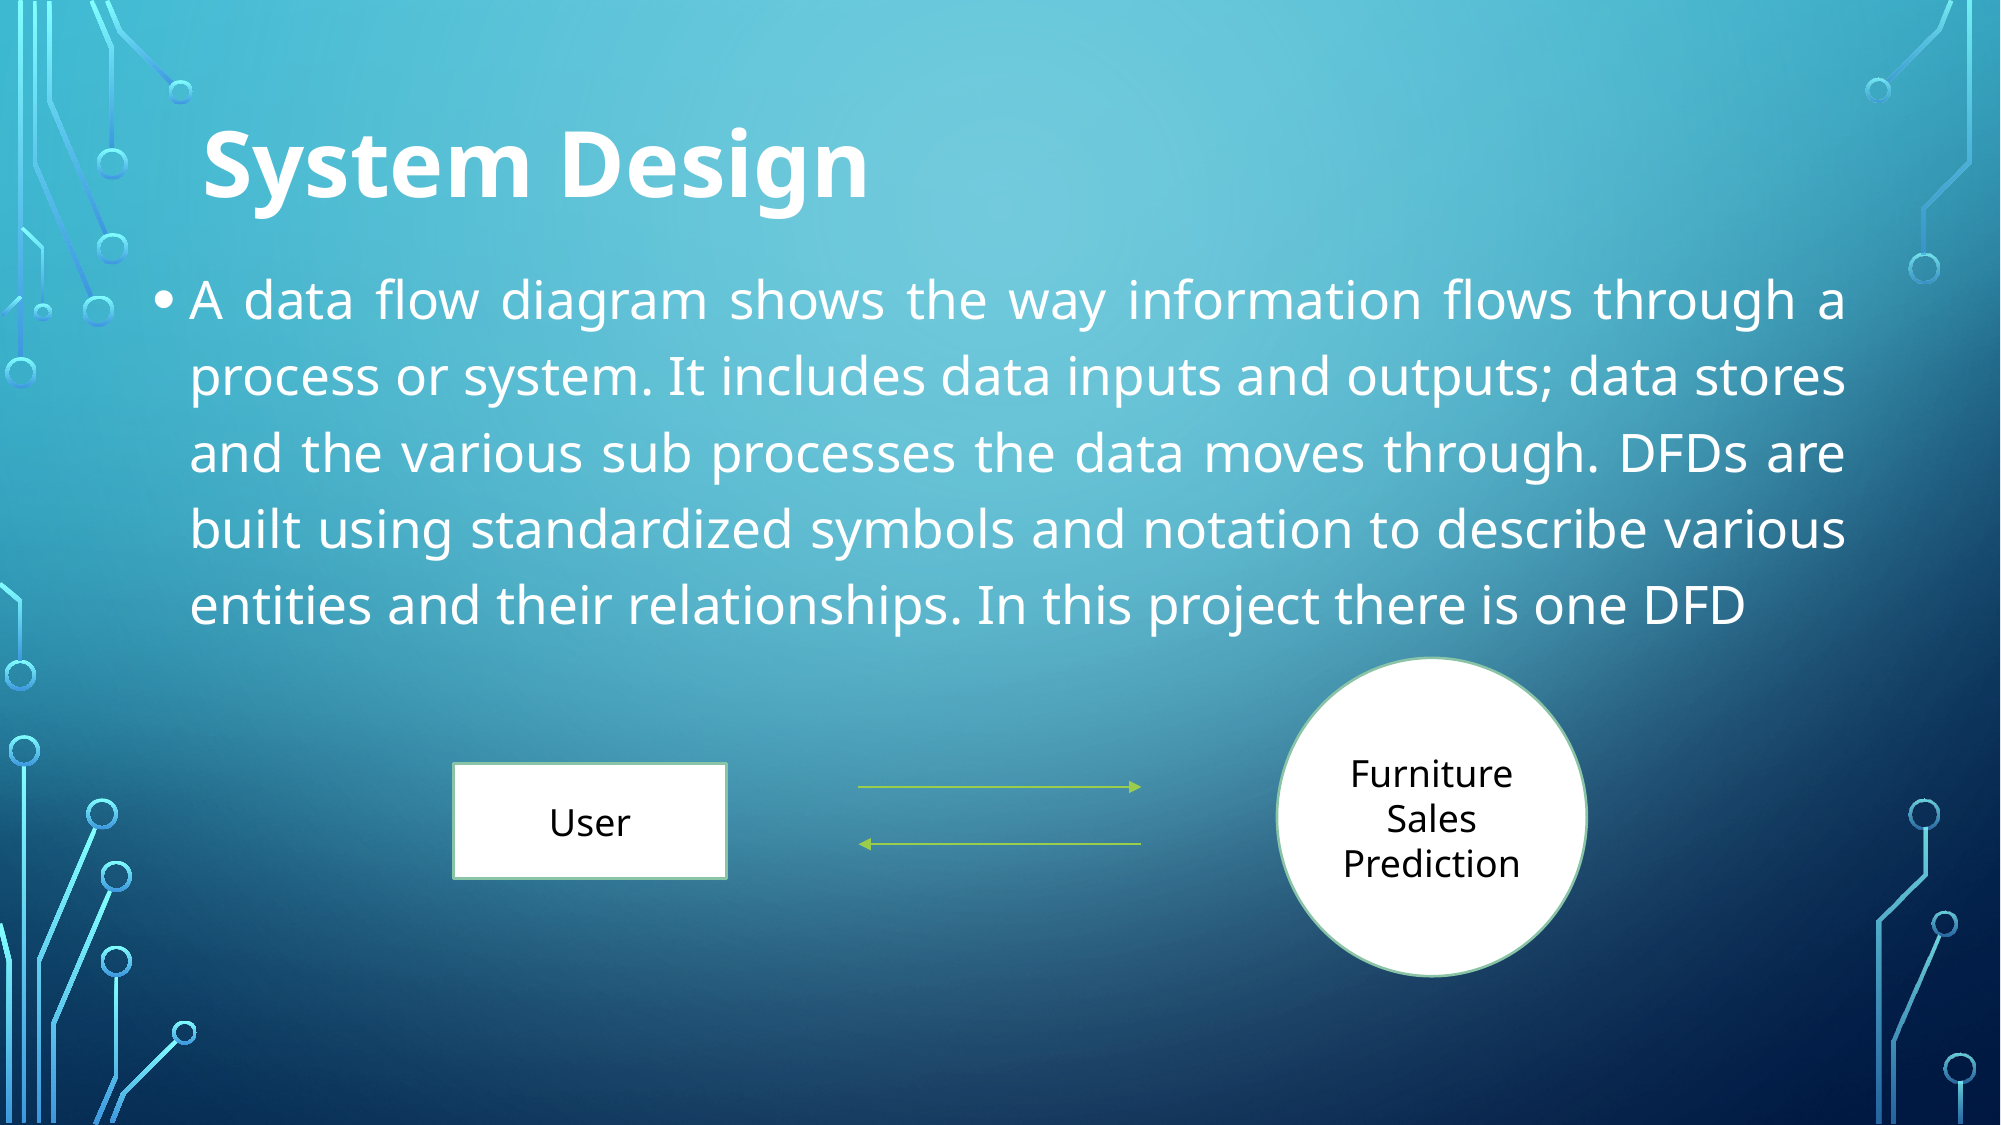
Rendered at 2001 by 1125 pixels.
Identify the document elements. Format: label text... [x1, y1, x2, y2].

text_box User [452, 762, 728, 880]
text_box Furniture Sales Prediction [1275, 656, 1589, 978]
title System Design [187, 101, 1813, 246]
list A data flow diagram shows the way information flows through a process or system. It includes data inputs and outputs; data stores and the various sub processes the data moves through. DFDs are built using standardized symbols and notation to describe various entities and their relationships. In this project there is one DFD [137, 246, 1863, 658]
